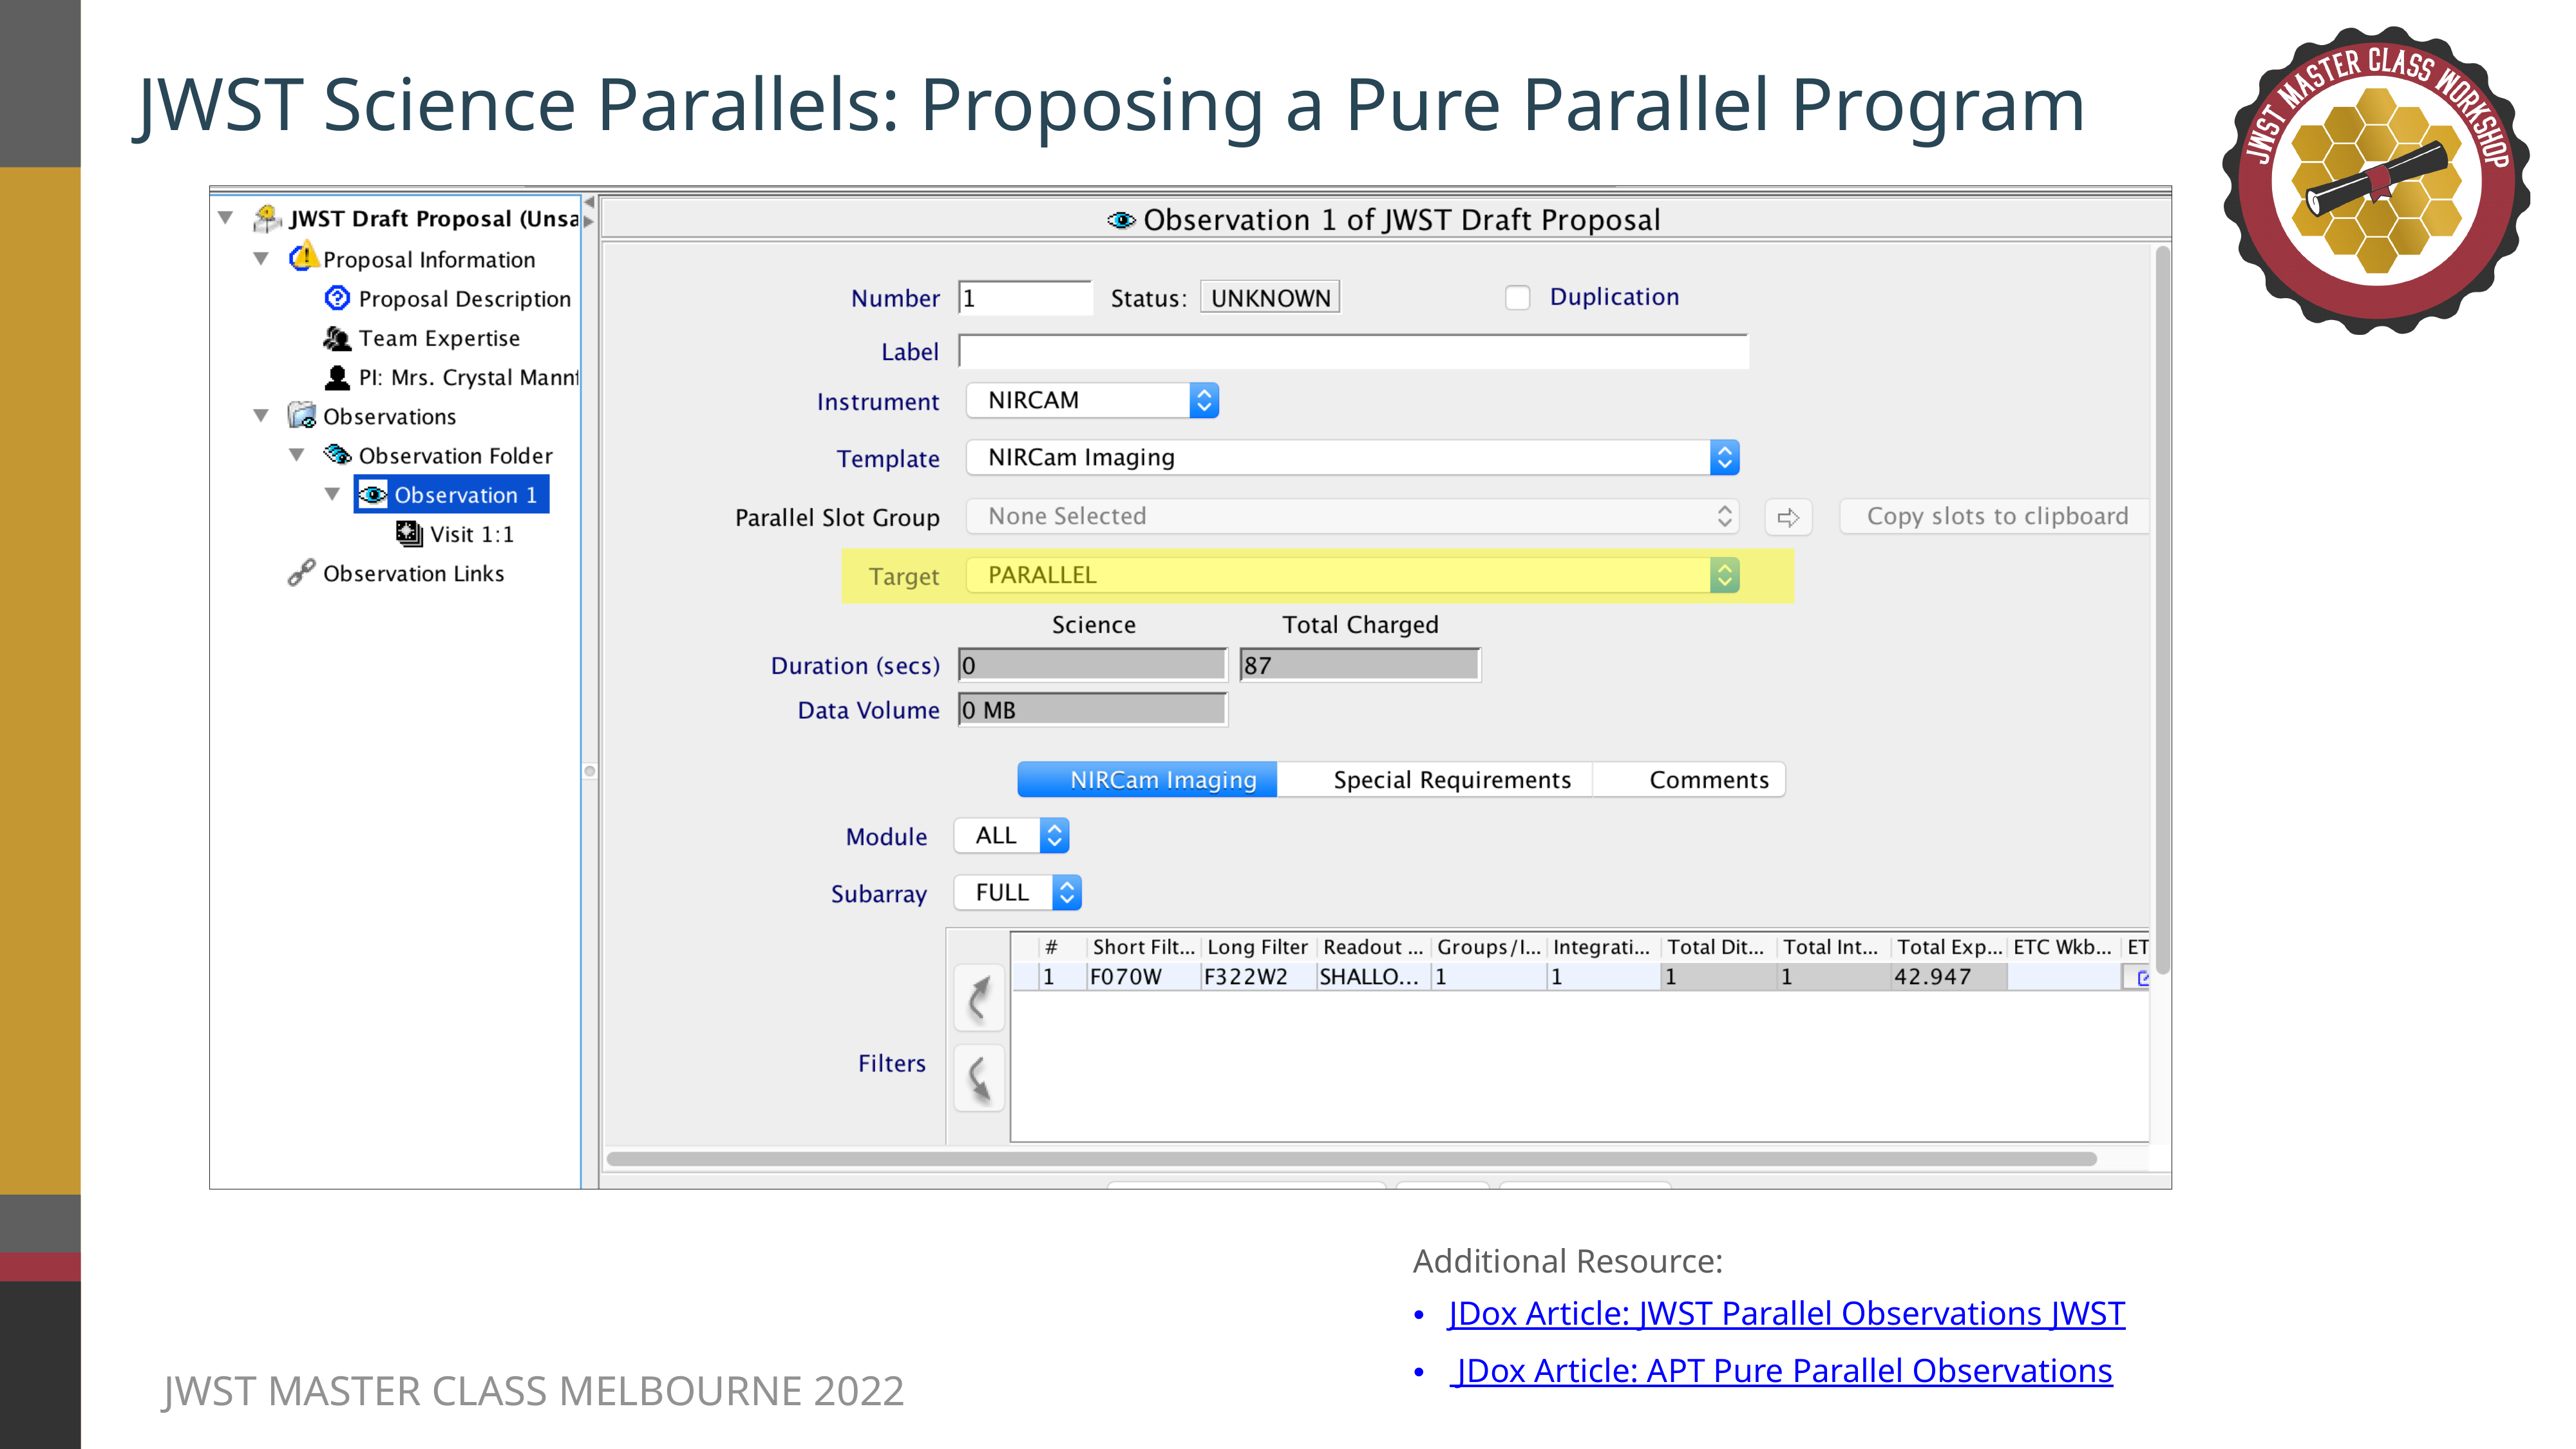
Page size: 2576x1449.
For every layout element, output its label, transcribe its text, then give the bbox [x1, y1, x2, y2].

title JWST Science Parallels: Proposing a Pure Parallel Program [131, 17, 2172, 186]
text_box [209, 185, 2172, 1189]
text_box Additional Resource: JDox Article: JWST Parallel Observations JWST JDox Article: APT Pure Parallel Observations [1408, 1235, 2181, 1399]
picture [2222, 26, 2531, 335]
